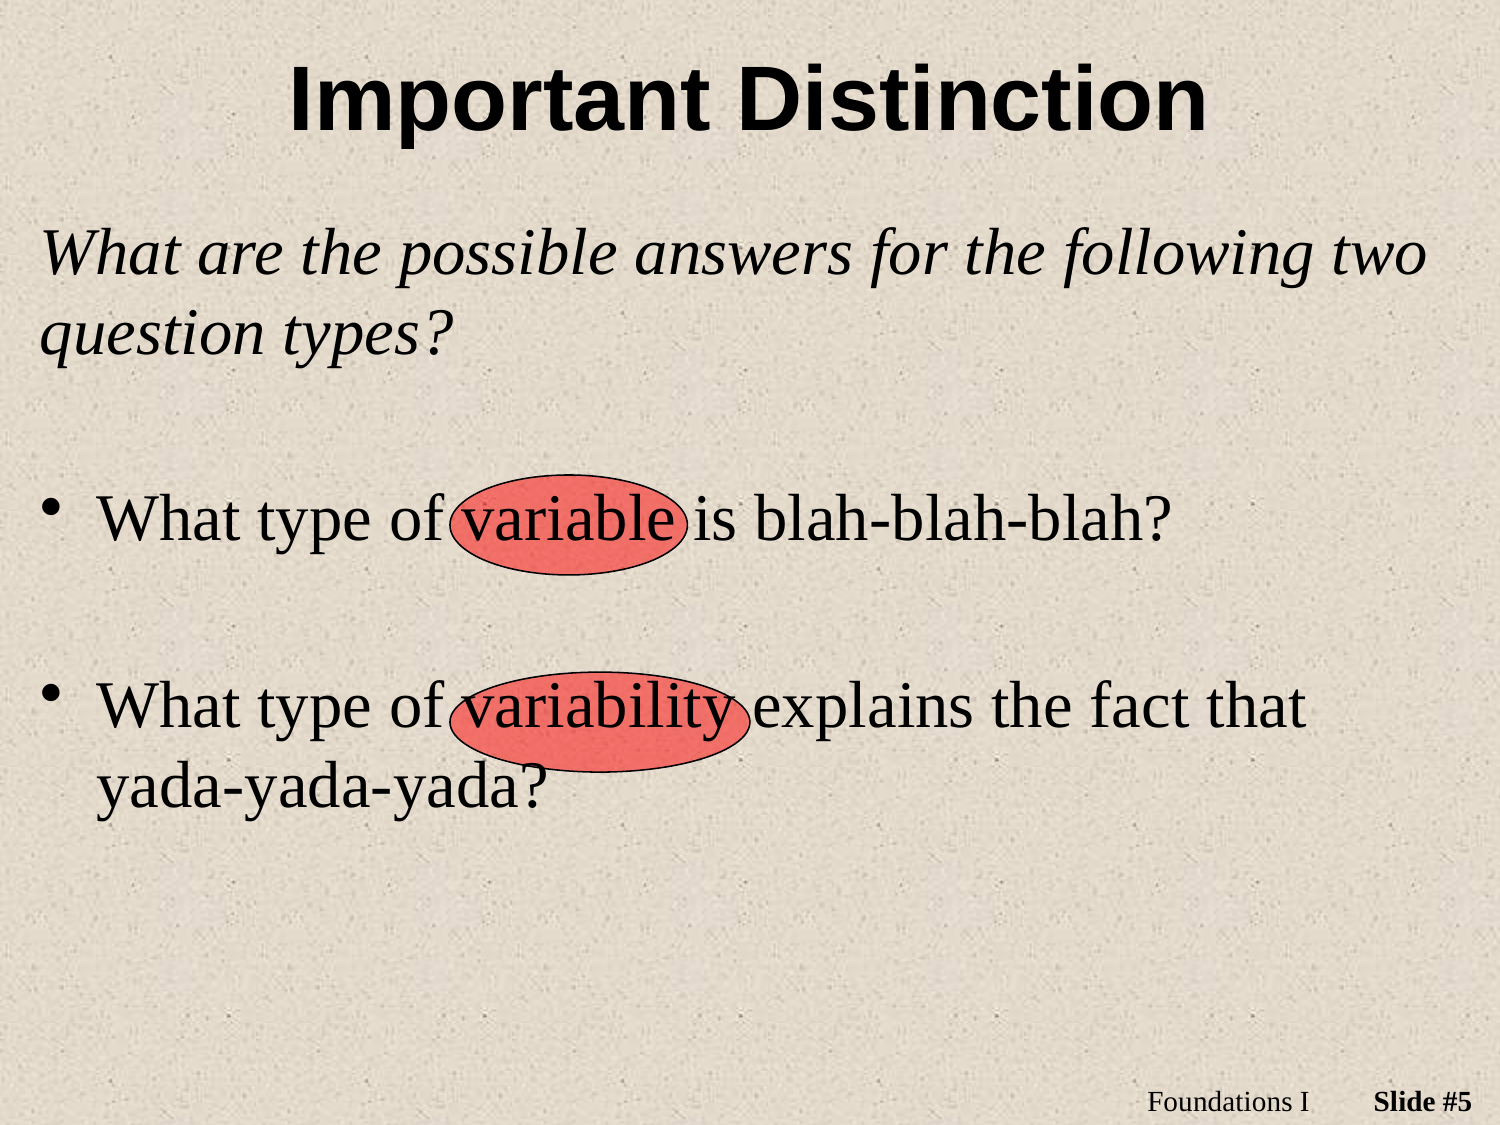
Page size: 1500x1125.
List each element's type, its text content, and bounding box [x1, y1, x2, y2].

list What are the possible answers for the following two question types? What type of variable is blah-blah-blah? What type of variability explains the fact that yada-yada-yada? [24, 199, 1488, 1026]
picture [0, 0, 1500, 1125]
title Important Distinction [112, 0, 1388, 188]
footer Foundations I [849, 1074, 1326, 1113]
slide_number Slide #5 [1324, 1074, 1488, 1101]
